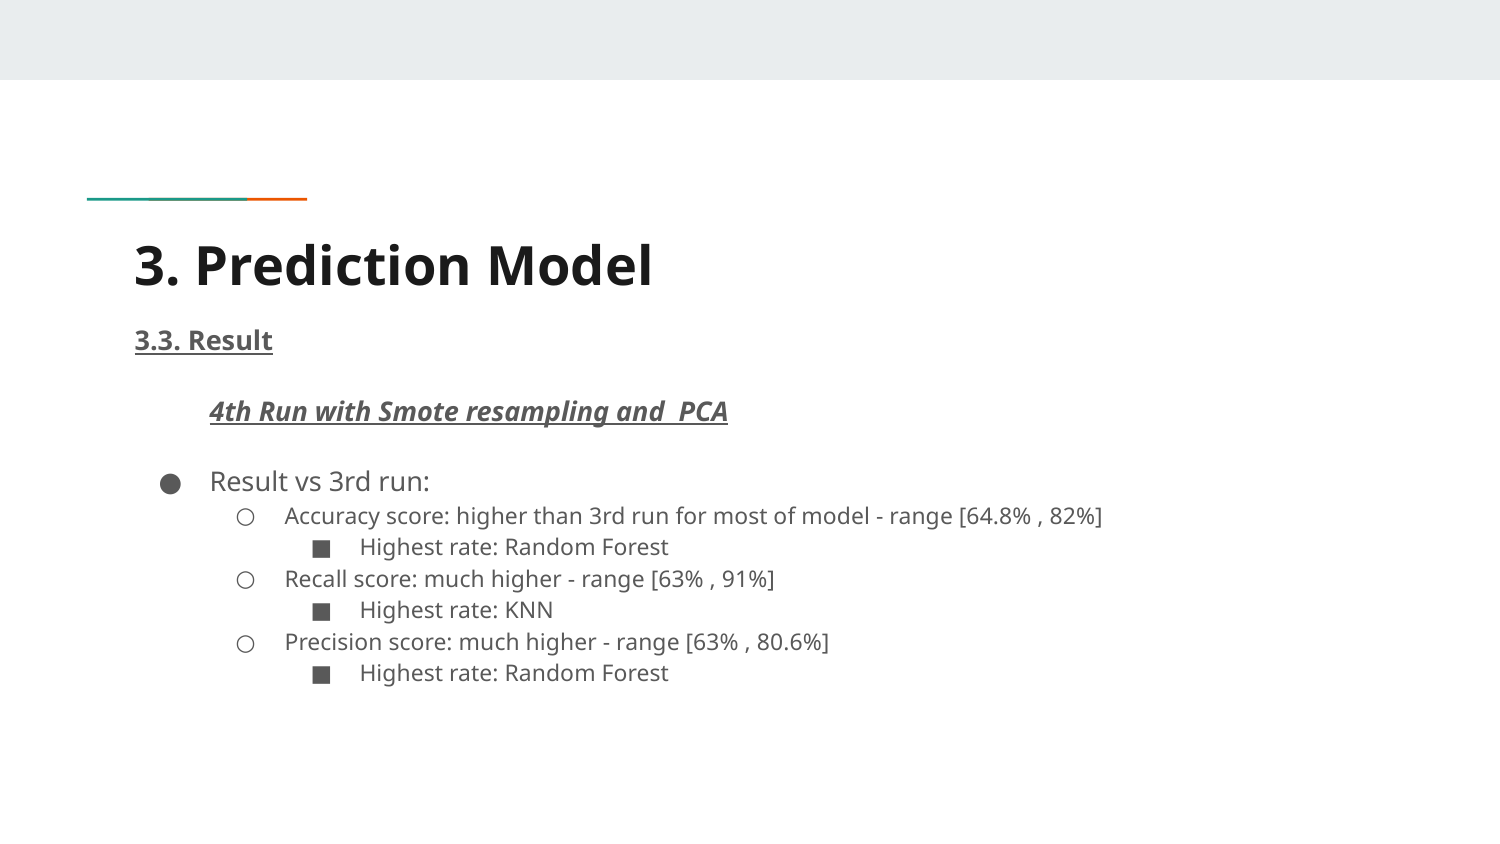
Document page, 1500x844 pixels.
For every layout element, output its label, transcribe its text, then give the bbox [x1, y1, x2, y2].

list 3.3. Result 4th Run with Smote resampling and PCA Result vs 3rd run: Accuracy score: higher than 3rd run for most of model - range [64.8% , 82%] Highest rate: Random Forest Recall score: much higher - range [63% , 91%] Highest rate: KNN Precision score: much higher - range [63% , 80.6%] Highest rate: Random Forest [119, 303, 1381, 782]
title 3. Prediction Model [119, 216, 1381, 303]
